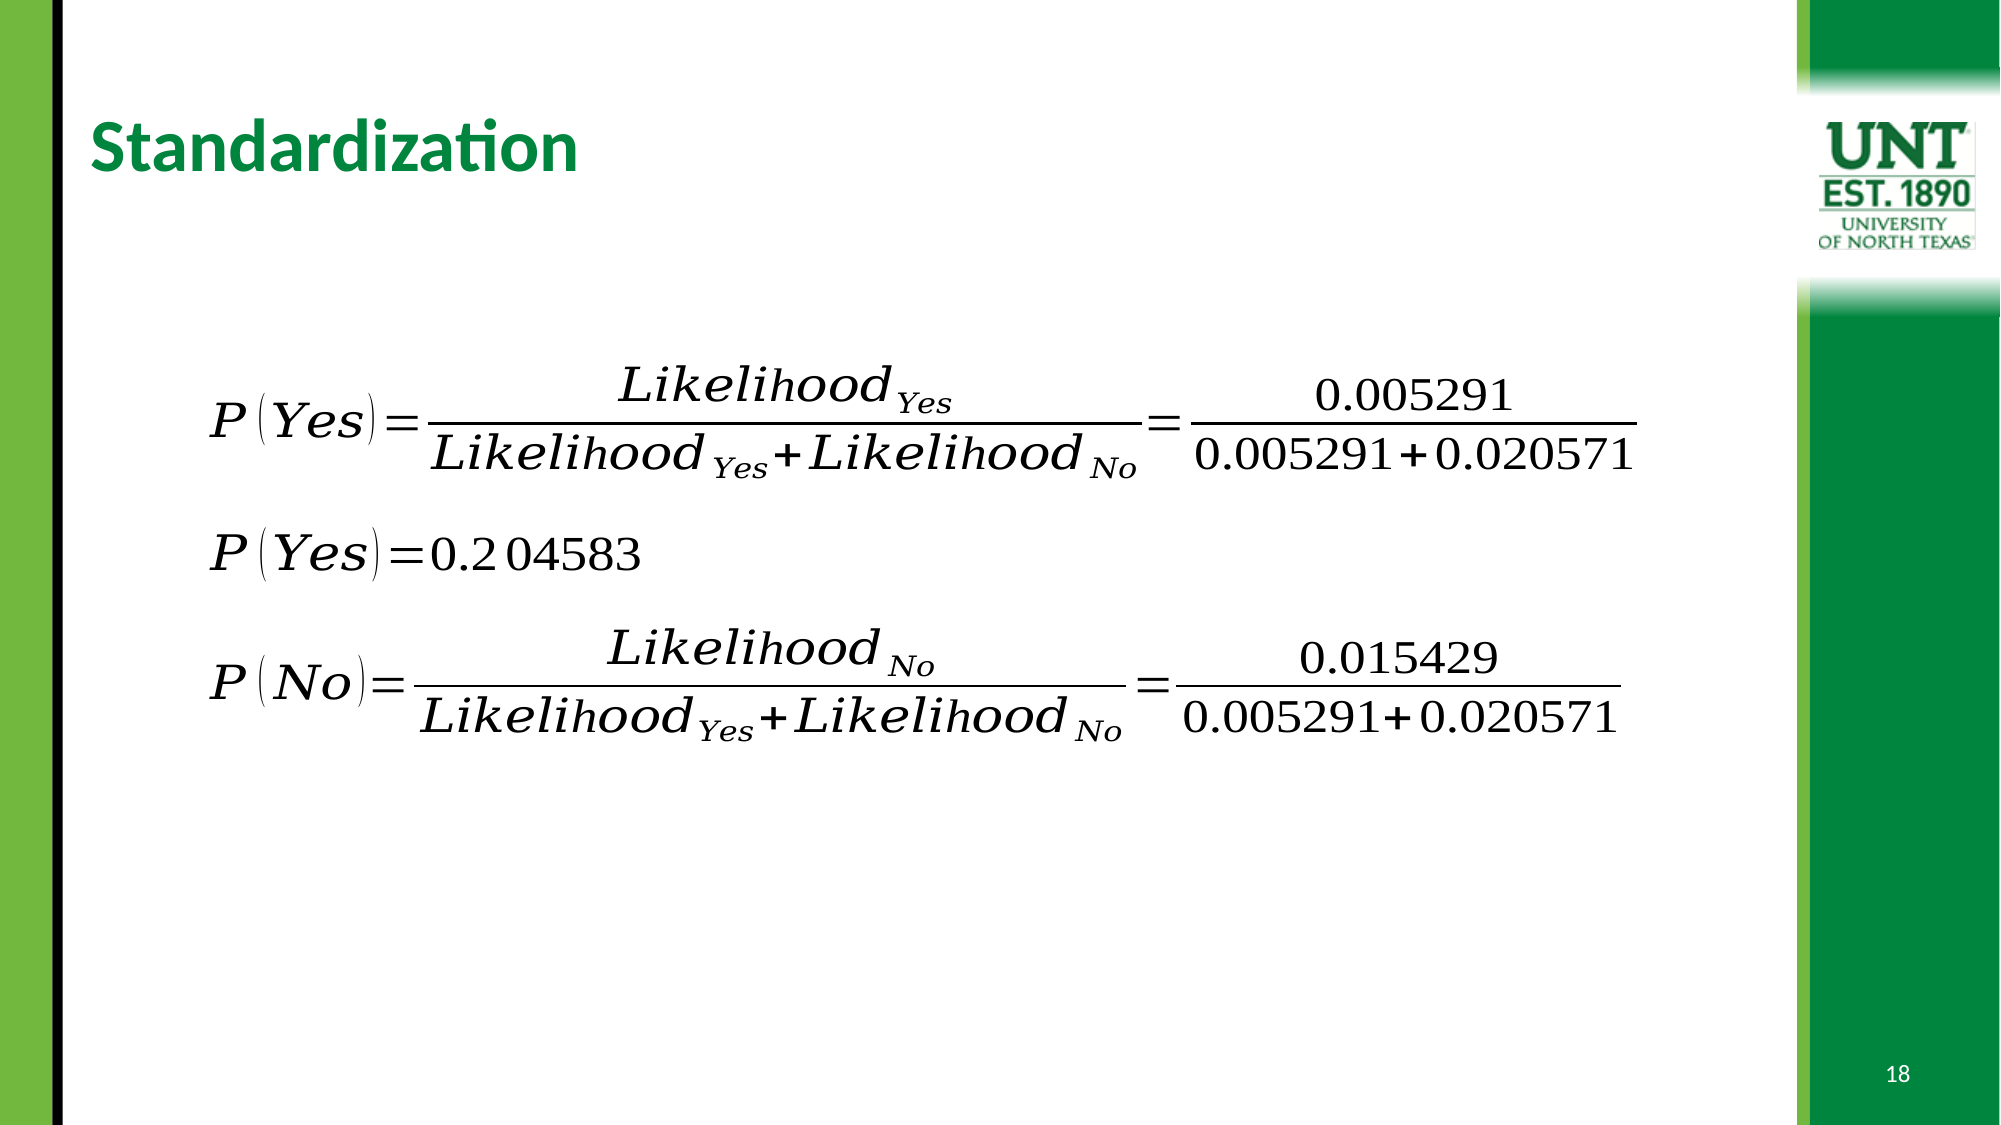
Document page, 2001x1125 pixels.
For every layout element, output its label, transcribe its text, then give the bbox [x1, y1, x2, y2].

picture [1819, 122, 1977, 251]
title Standardization [75, 59, 1786, 234]
slide_number 18 [1859, 1042, 1937, 1103]
